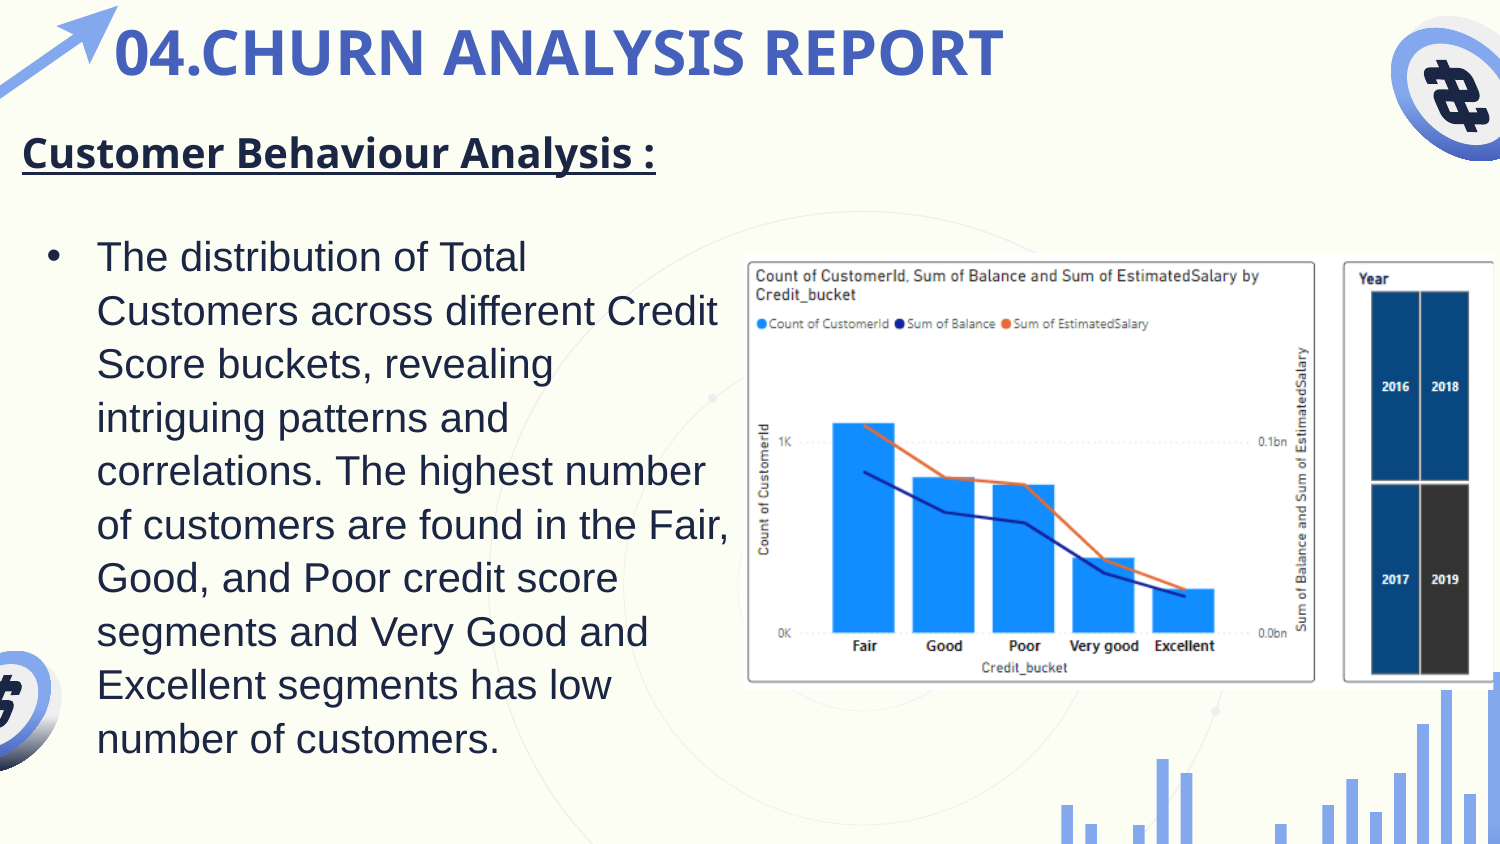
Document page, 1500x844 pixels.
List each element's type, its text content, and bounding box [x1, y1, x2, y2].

title 04.CHURN ANALYSIS REPORT [750, 0, 1363, 93]
picture [743, 253, 1494, 690]
text_box Customer Behaviour Analysis : The distribution of Total Customers across different Credit Score buckets, revealing intriguing patterns and correlations. The highest number of customers are found in the Fair, Good, and Poor credit score segments and Very Good and Excellent segments has low number of customers. [6, 0, 750, 777]
